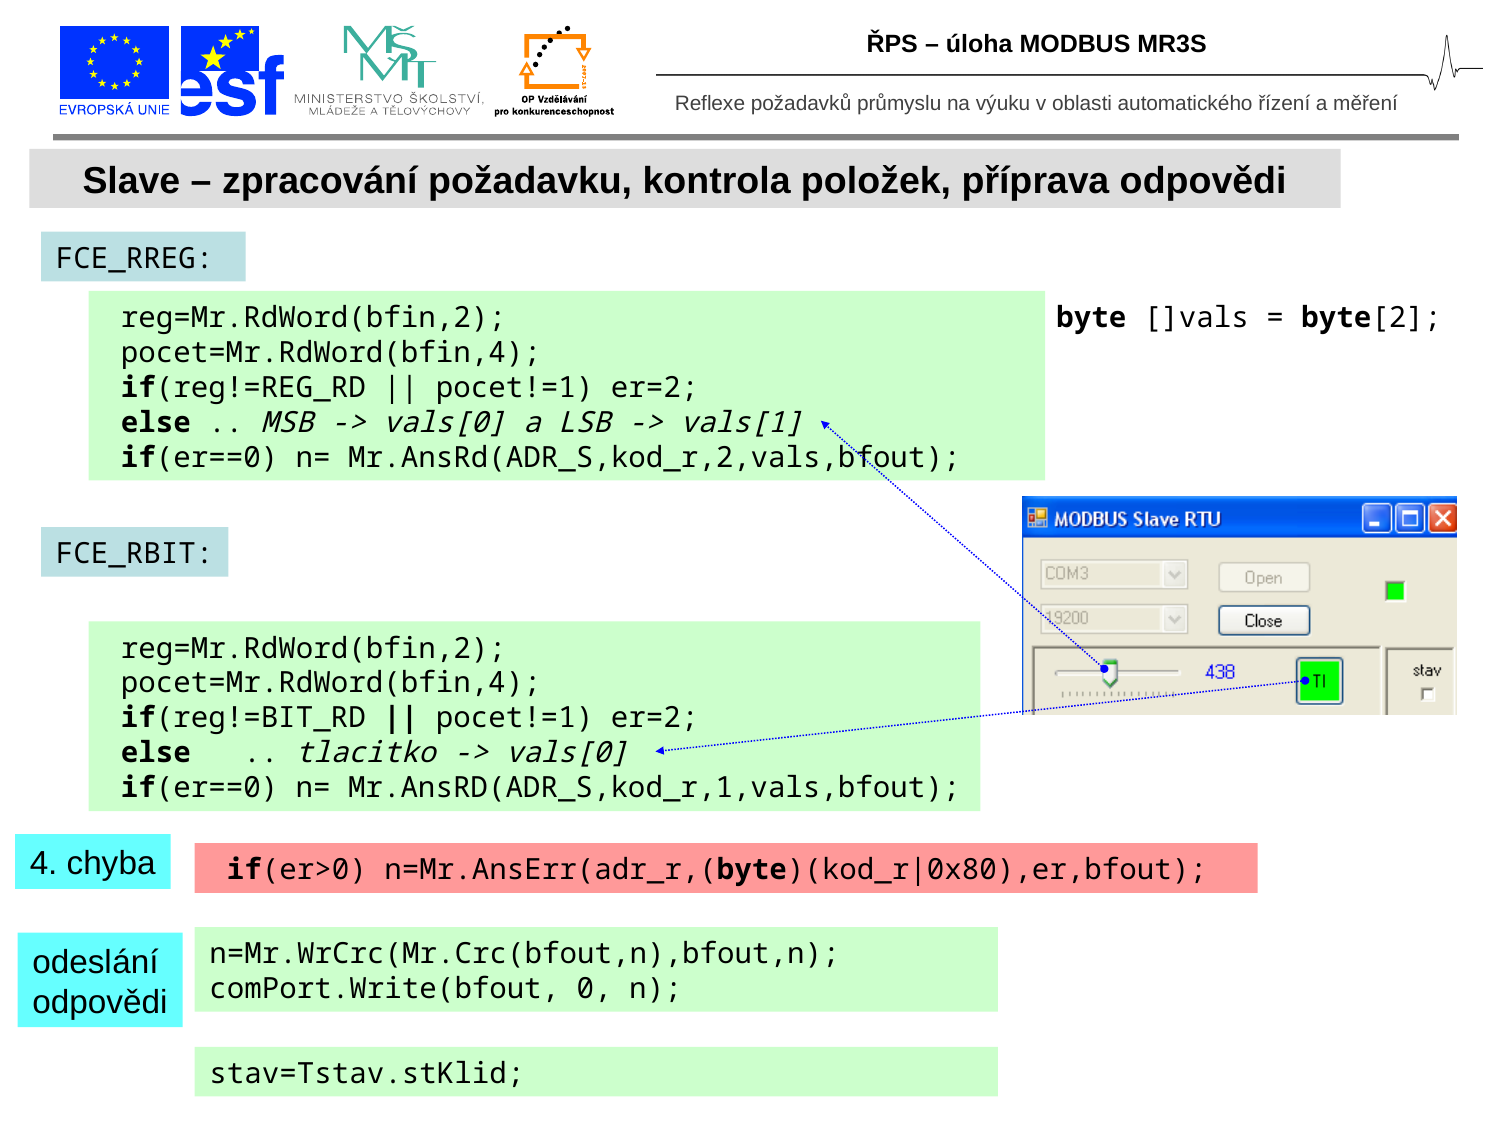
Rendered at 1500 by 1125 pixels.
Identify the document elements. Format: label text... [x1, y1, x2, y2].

picture [656, 34, 1483, 91]
text_box odeslání odpovědi [17, 932, 183, 1028]
text_box if(er>0) n=Mr.AnsErr(adr_r,(byte)(kod_r|0x80),er,bfout); [194, 843, 1258, 893]
text_box ŘPS – úloha MODBUS MR3S [644, 20, 1430, 68]
text_box reg=Mr.RdWord(bfin,2); pocet=Mr.RdWord(bfin,4); if(reg!=BIT_RD || pocet!=1) er=2; else .. tlacitko -> vals[0] if(er==0) n= Mr.AnsRD(ADR_S,kod_r,1,vals,bfout); [88, 621, 981, 812]
text_box Slave – zpracování požadavku, kontrola položek, příprava odpovědi [29, 148, 1341, 208]
text_box FCE_RBIT: [41, 527, 229, 577]
text_box reg=Mr.RdWord(bfin,2); pocet=Mr.RdWord(bfin,4); if(reg!=REG_RD || pocet!=1) er=2; else .. MSB -> vals[0] a LSB -> vals[1] if(er==0) n= Mr.AnsRd(ADR_S,kod_r,2,vals,bfout); [88, 290, 1046, 481]
text_box n=Mr.WrCrc(Mr.Crc(bfout,n),bfout,n); comPort.Write(bfout, 0, n); [194, 927, 998, 1012]
picture [1021, 496, 1457, 716]
text_box [655, 746, 666, 755]
text_box [820, 420, 844, 441]
text_box stav=Tstav.stKlid; [194, 1046, 998, 1097]
text_box 4. chyba [15, 834, 171, 889]
text_box byte []vals = byte[2]; [1024, 290, 1457, 341]
text_box FCE_RREG: [41, 231, 246, 282]
